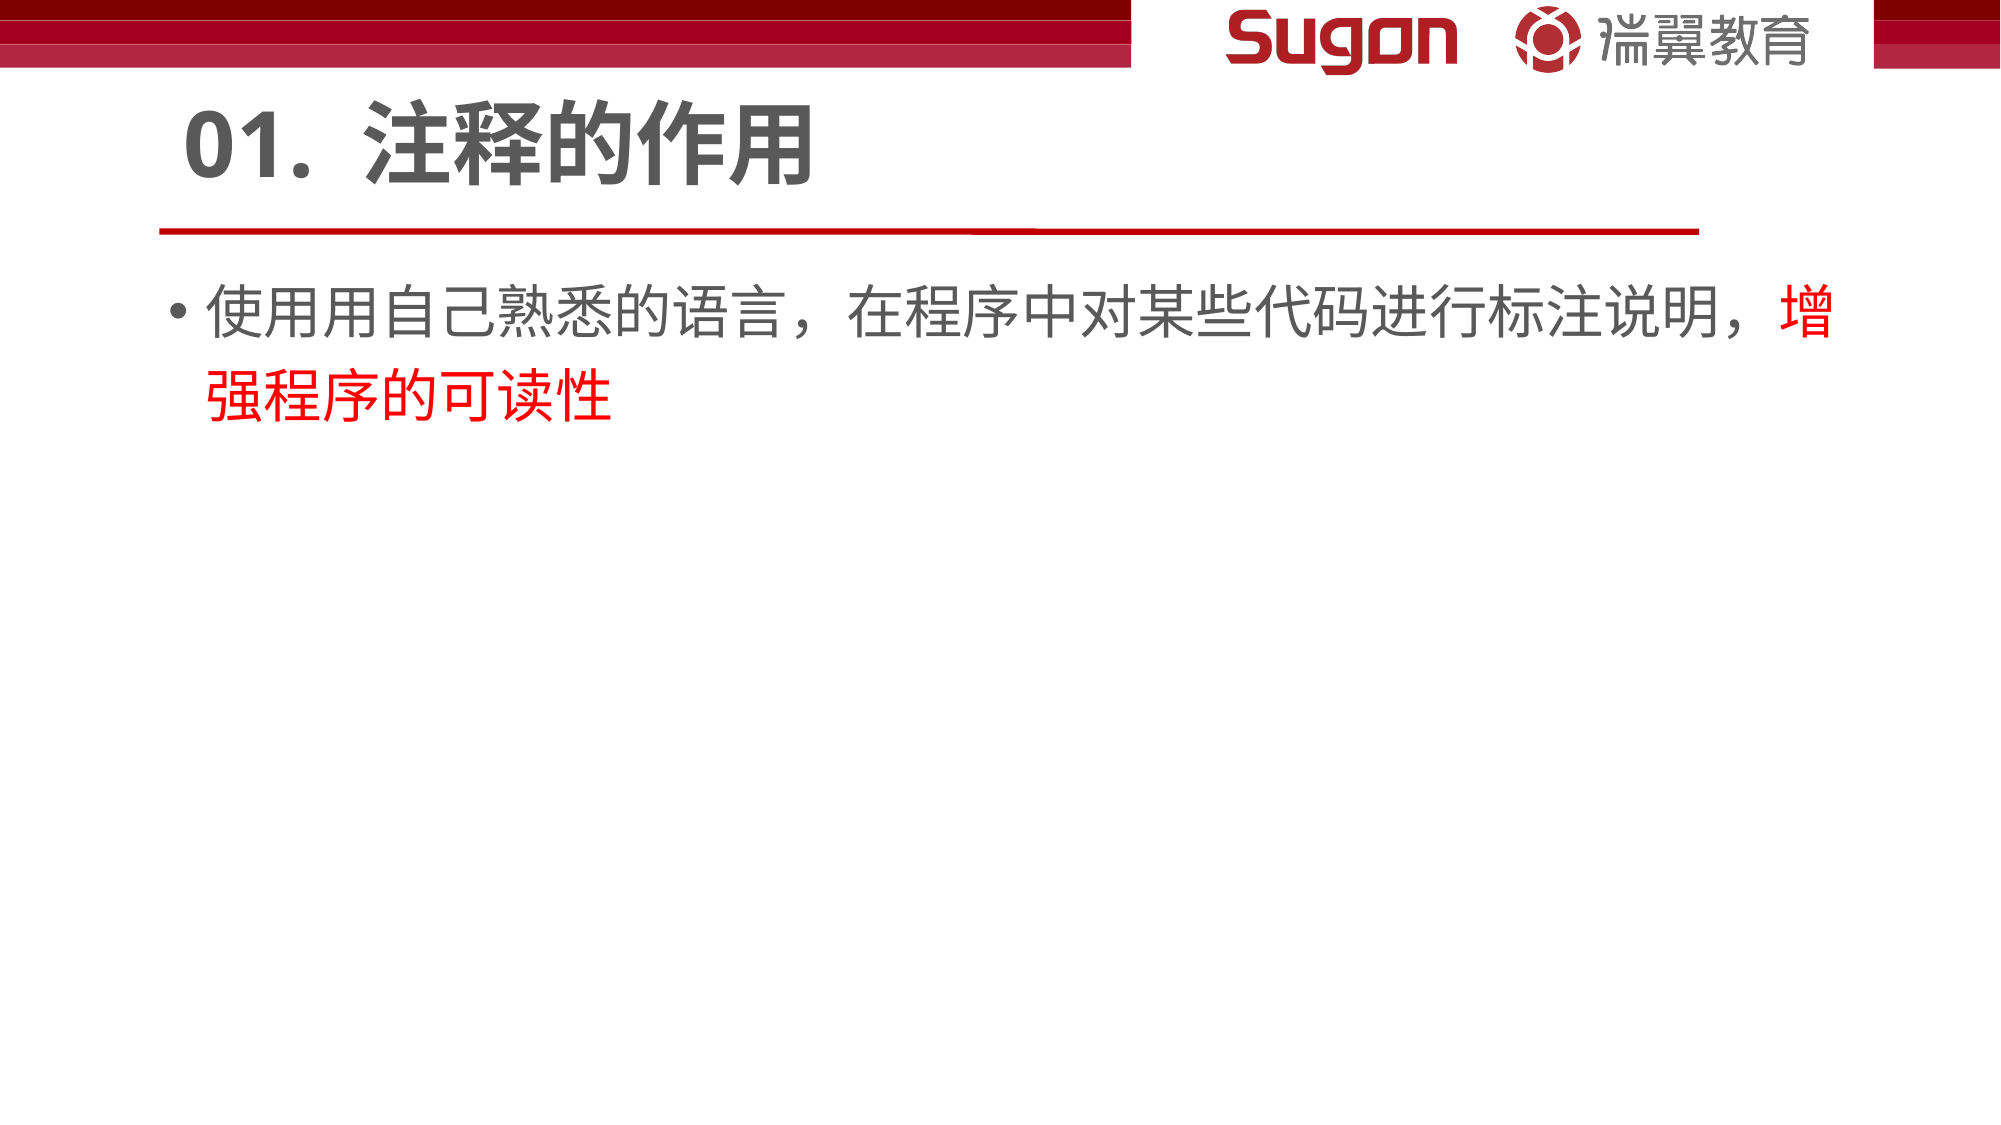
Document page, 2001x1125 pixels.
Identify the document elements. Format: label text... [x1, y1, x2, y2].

list 使用用自己熟悉的语言，在程序中对某些代码进行标注说明，增强程序的可读性 [153, 253, 1879, 1028]
title 01. 注释的作用 [169, 91, 1895, 214]
picture [1194, 0, 1484, 91]
picture [1515, 6, 1809, 73]
